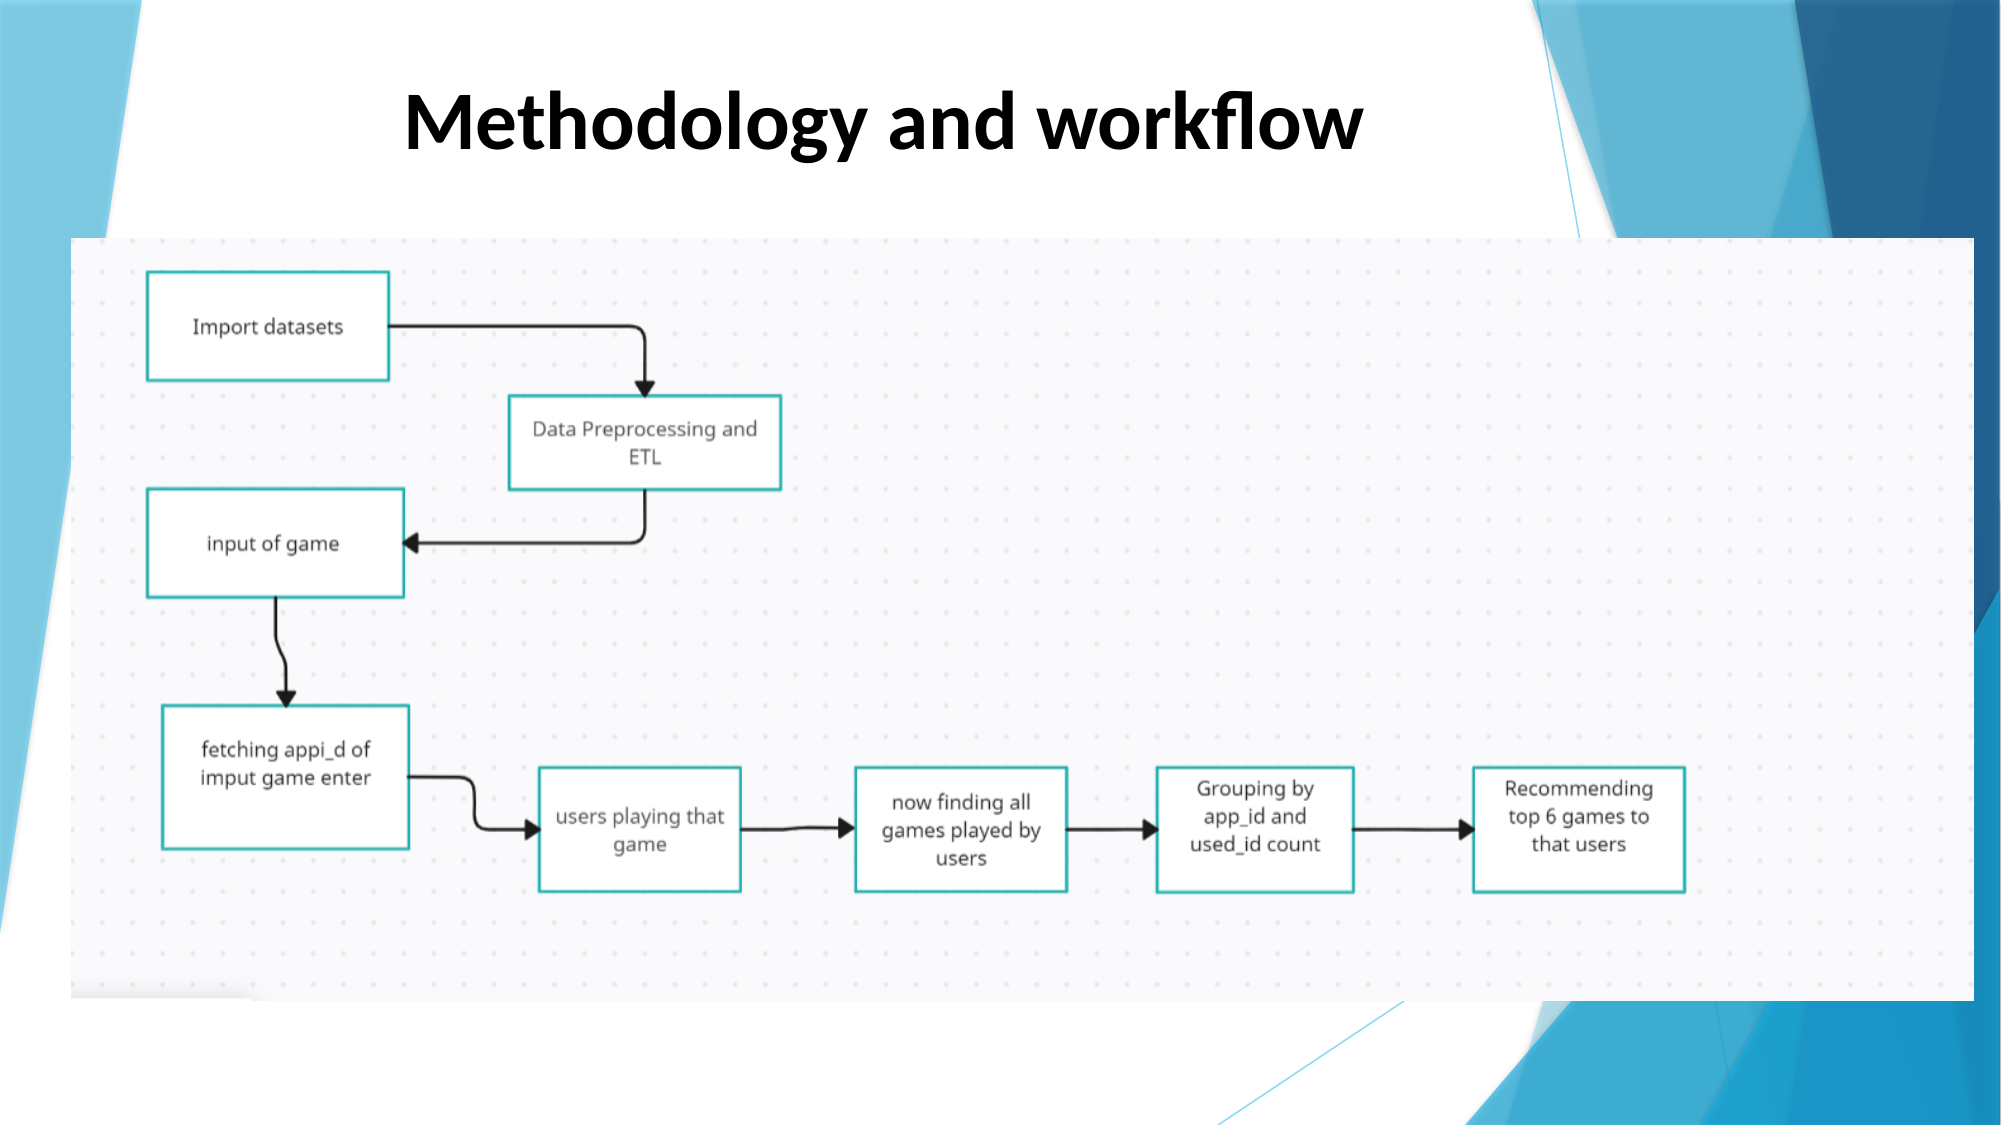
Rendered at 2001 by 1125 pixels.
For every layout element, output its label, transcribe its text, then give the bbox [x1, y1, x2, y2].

title Methodology and workflow [247, 83, 1522, 174]
picture [70, 237, 1975, 1001]
